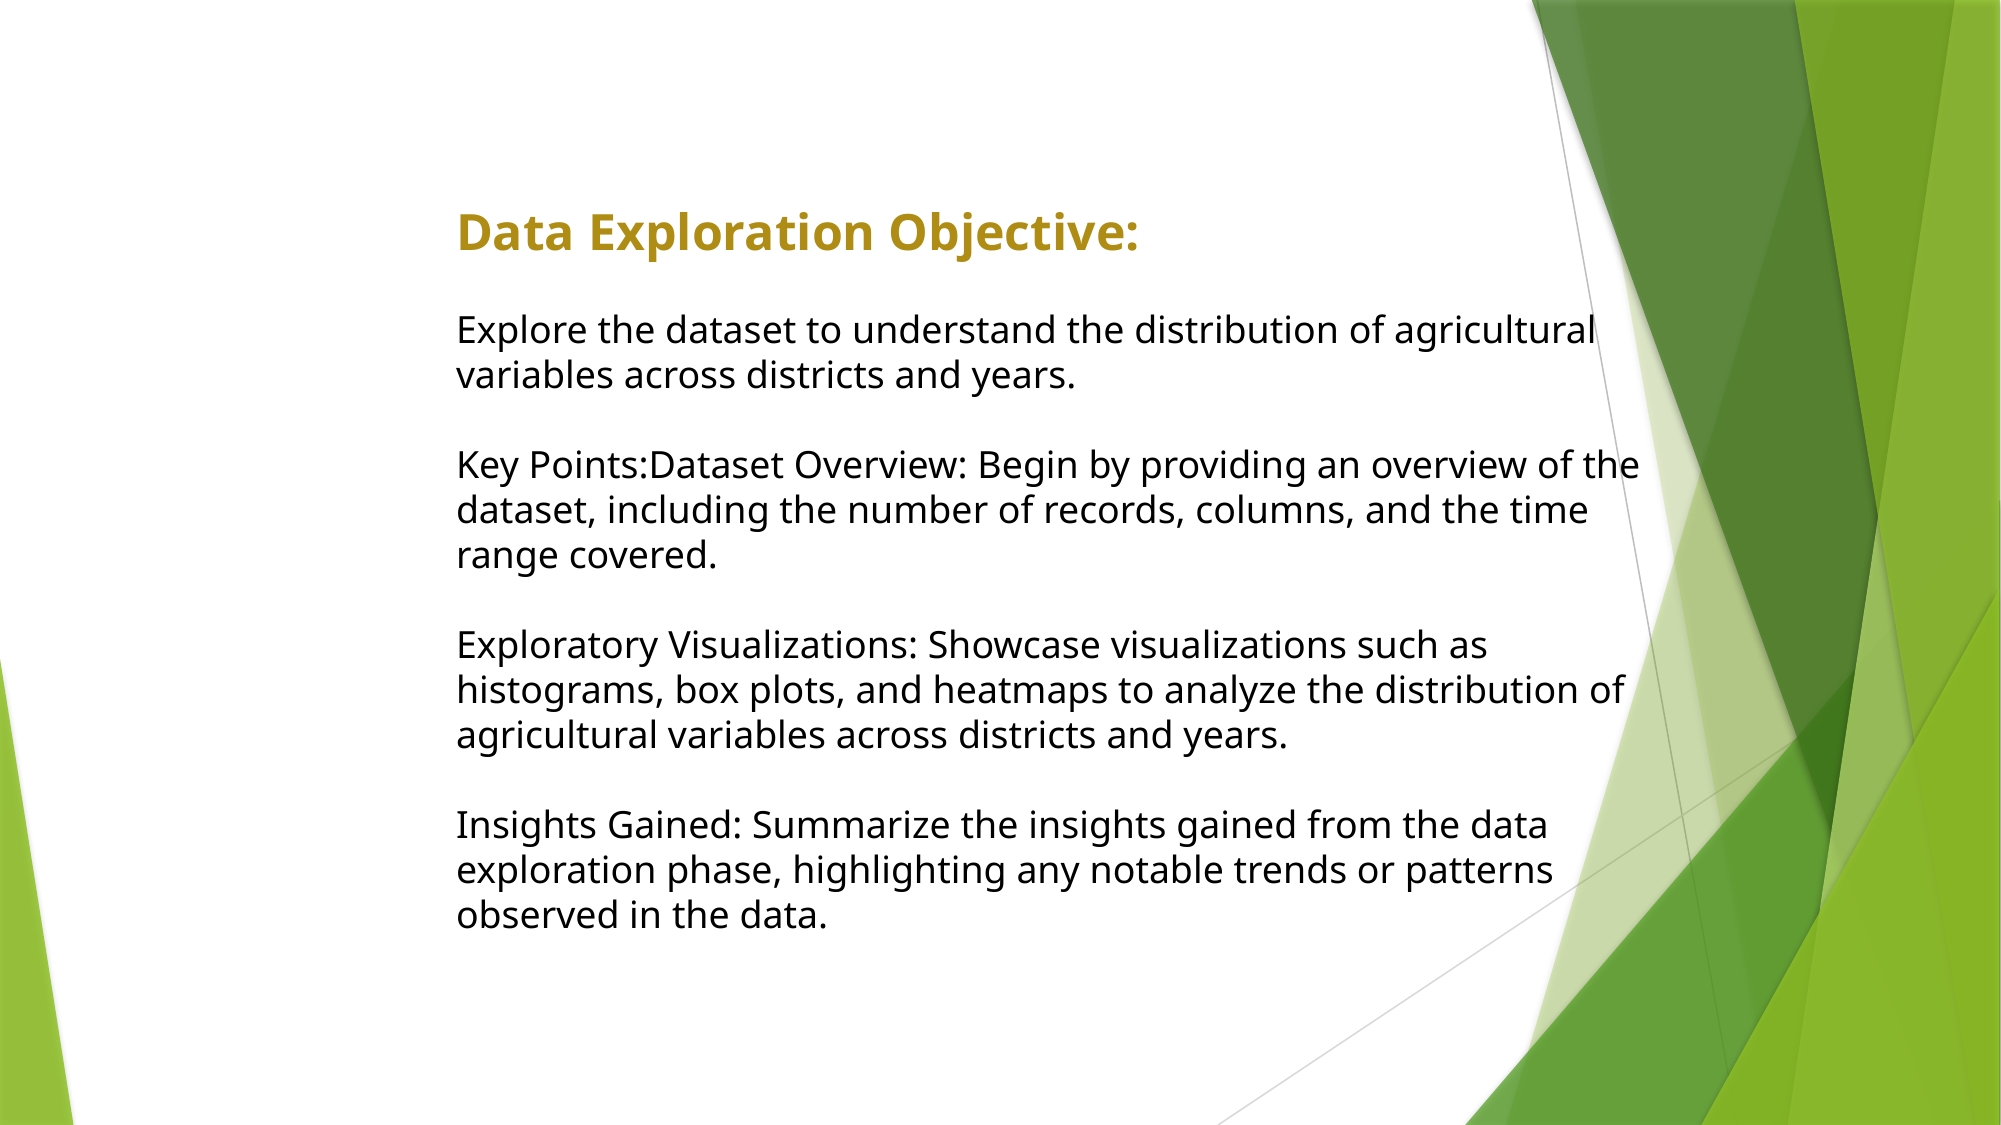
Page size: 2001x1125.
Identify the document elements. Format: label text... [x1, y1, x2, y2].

text_box Data Exploration Objective: Explore the dataset to understand the distribution of agricultural variables across districts and years. Key Points:Dataset Overview: Begin by providing an overview of the dataset, including the number of records, columns, and the time range covered. Exploratory Visualizations: Showcase visualizations such as histograms, box plots, and heatmaps to analyze the distribution of agricultural variables across districts and years. Insights Gained: Summarize the insights gained from the data exploration phase, highlighting any notable trends or patterns observed in the data. [441, 193, 1659, 989]
